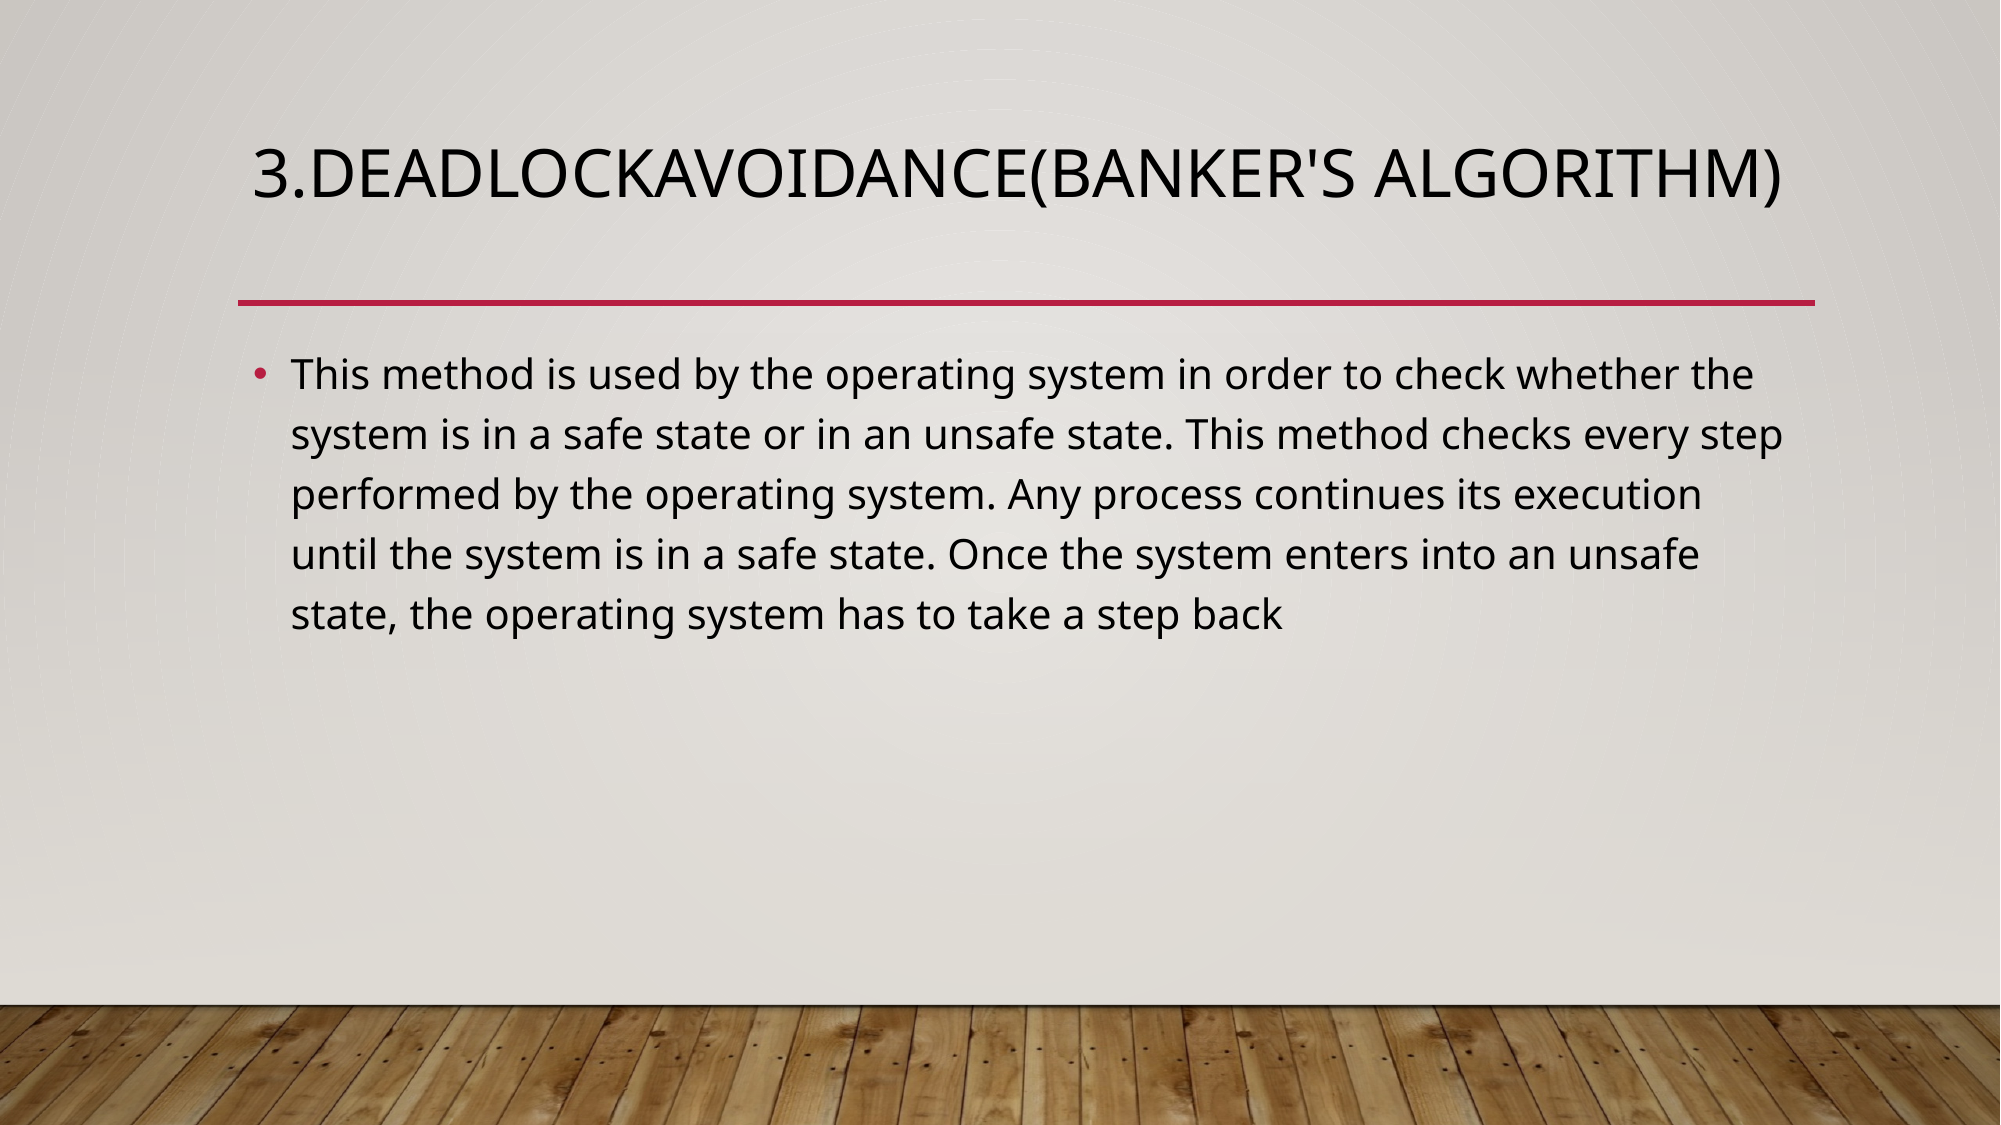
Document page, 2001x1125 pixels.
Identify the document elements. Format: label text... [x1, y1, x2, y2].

picture [0, 1005, 2000, 1125]
list This method is used by the operating system in order to check whether the system is in a safe state or in an unsafe state. This method checks every step performed by the operating system. Any process continues its execution until the system is in a safe state. Once the system enters into an unsafe state, the operating system has to take a step back [238, 330, 1814, 897]
title 3.DeadlockAvoidance(Banker's Algorithm) [98, 131, 1814, 305]
